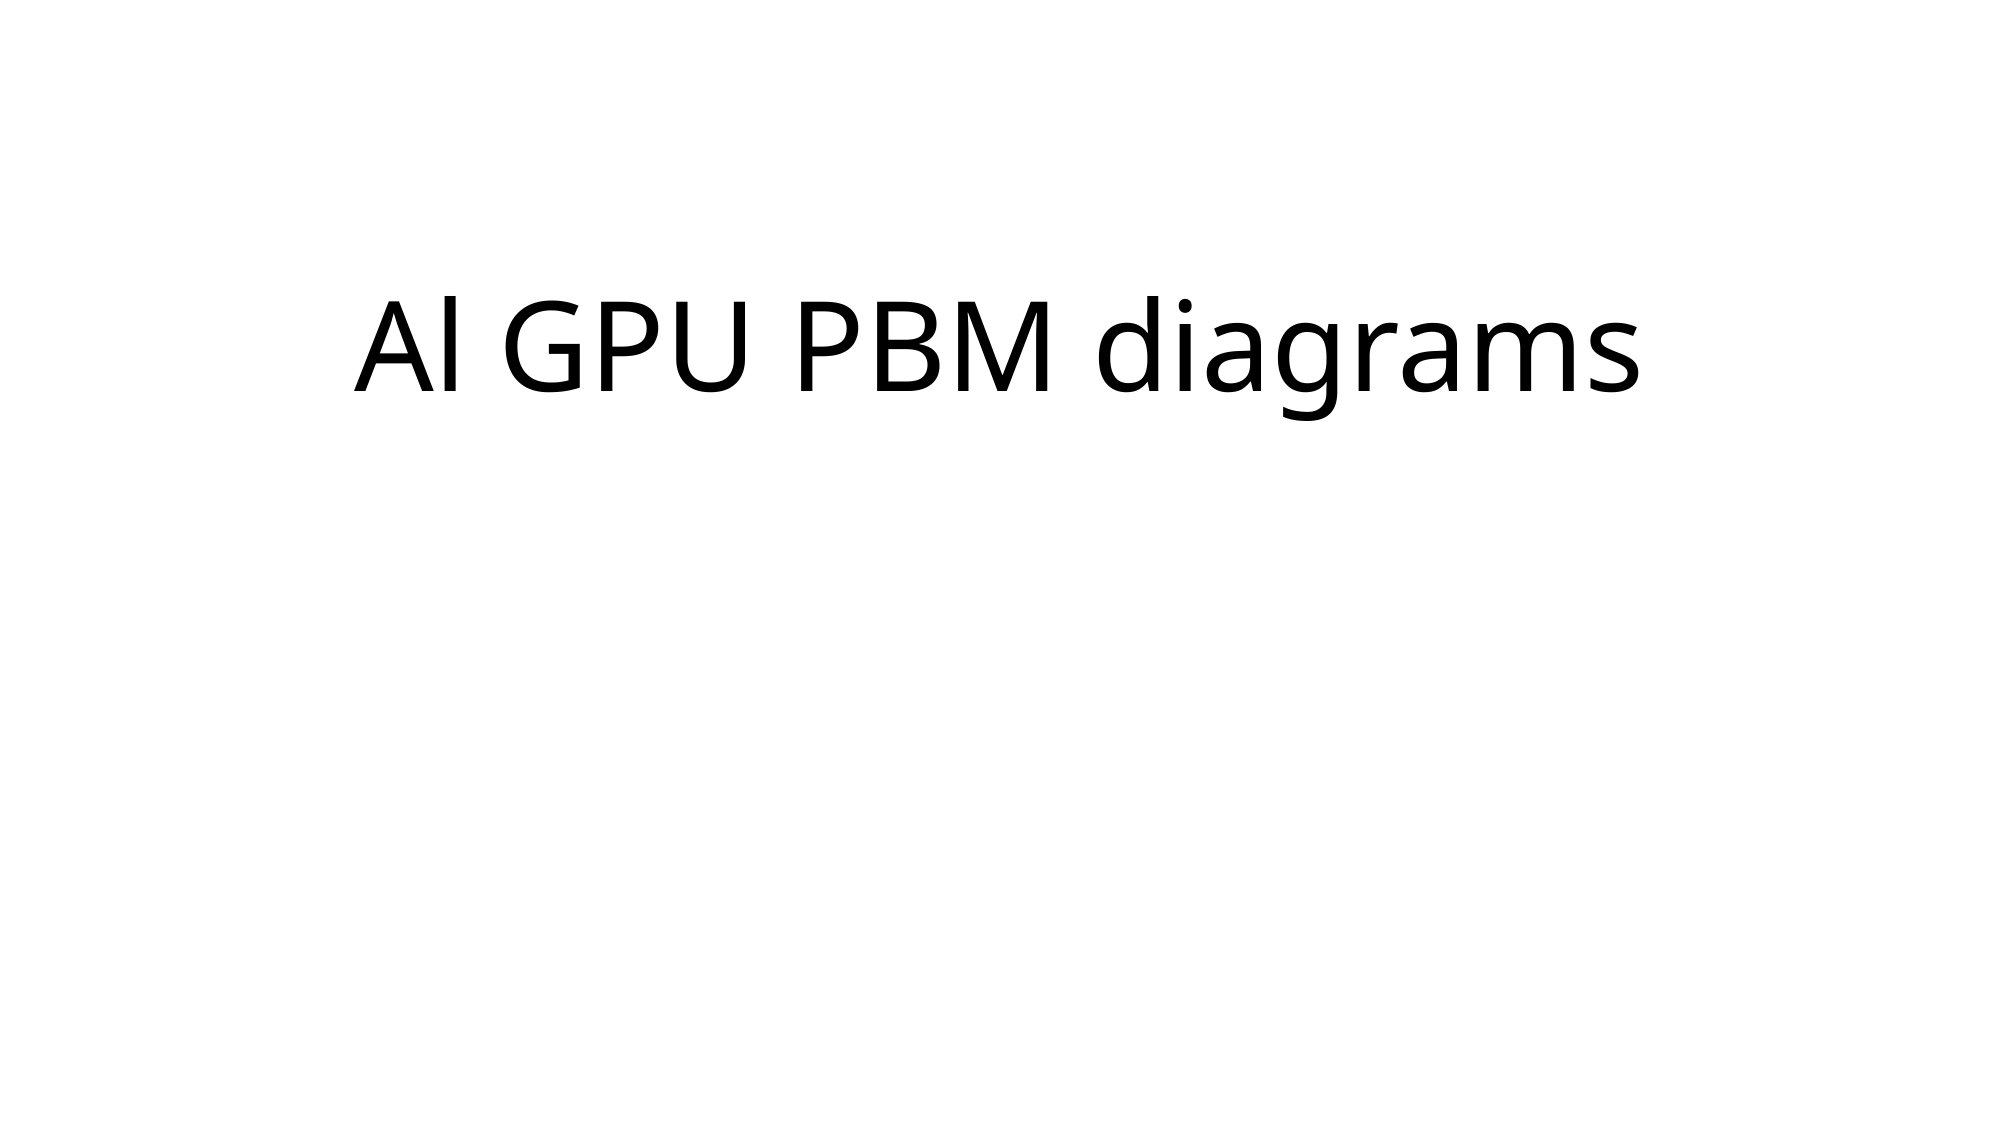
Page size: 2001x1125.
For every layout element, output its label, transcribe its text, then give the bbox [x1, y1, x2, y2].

title Al GPU PBM diagrams [249, 184, 1750, 576]
